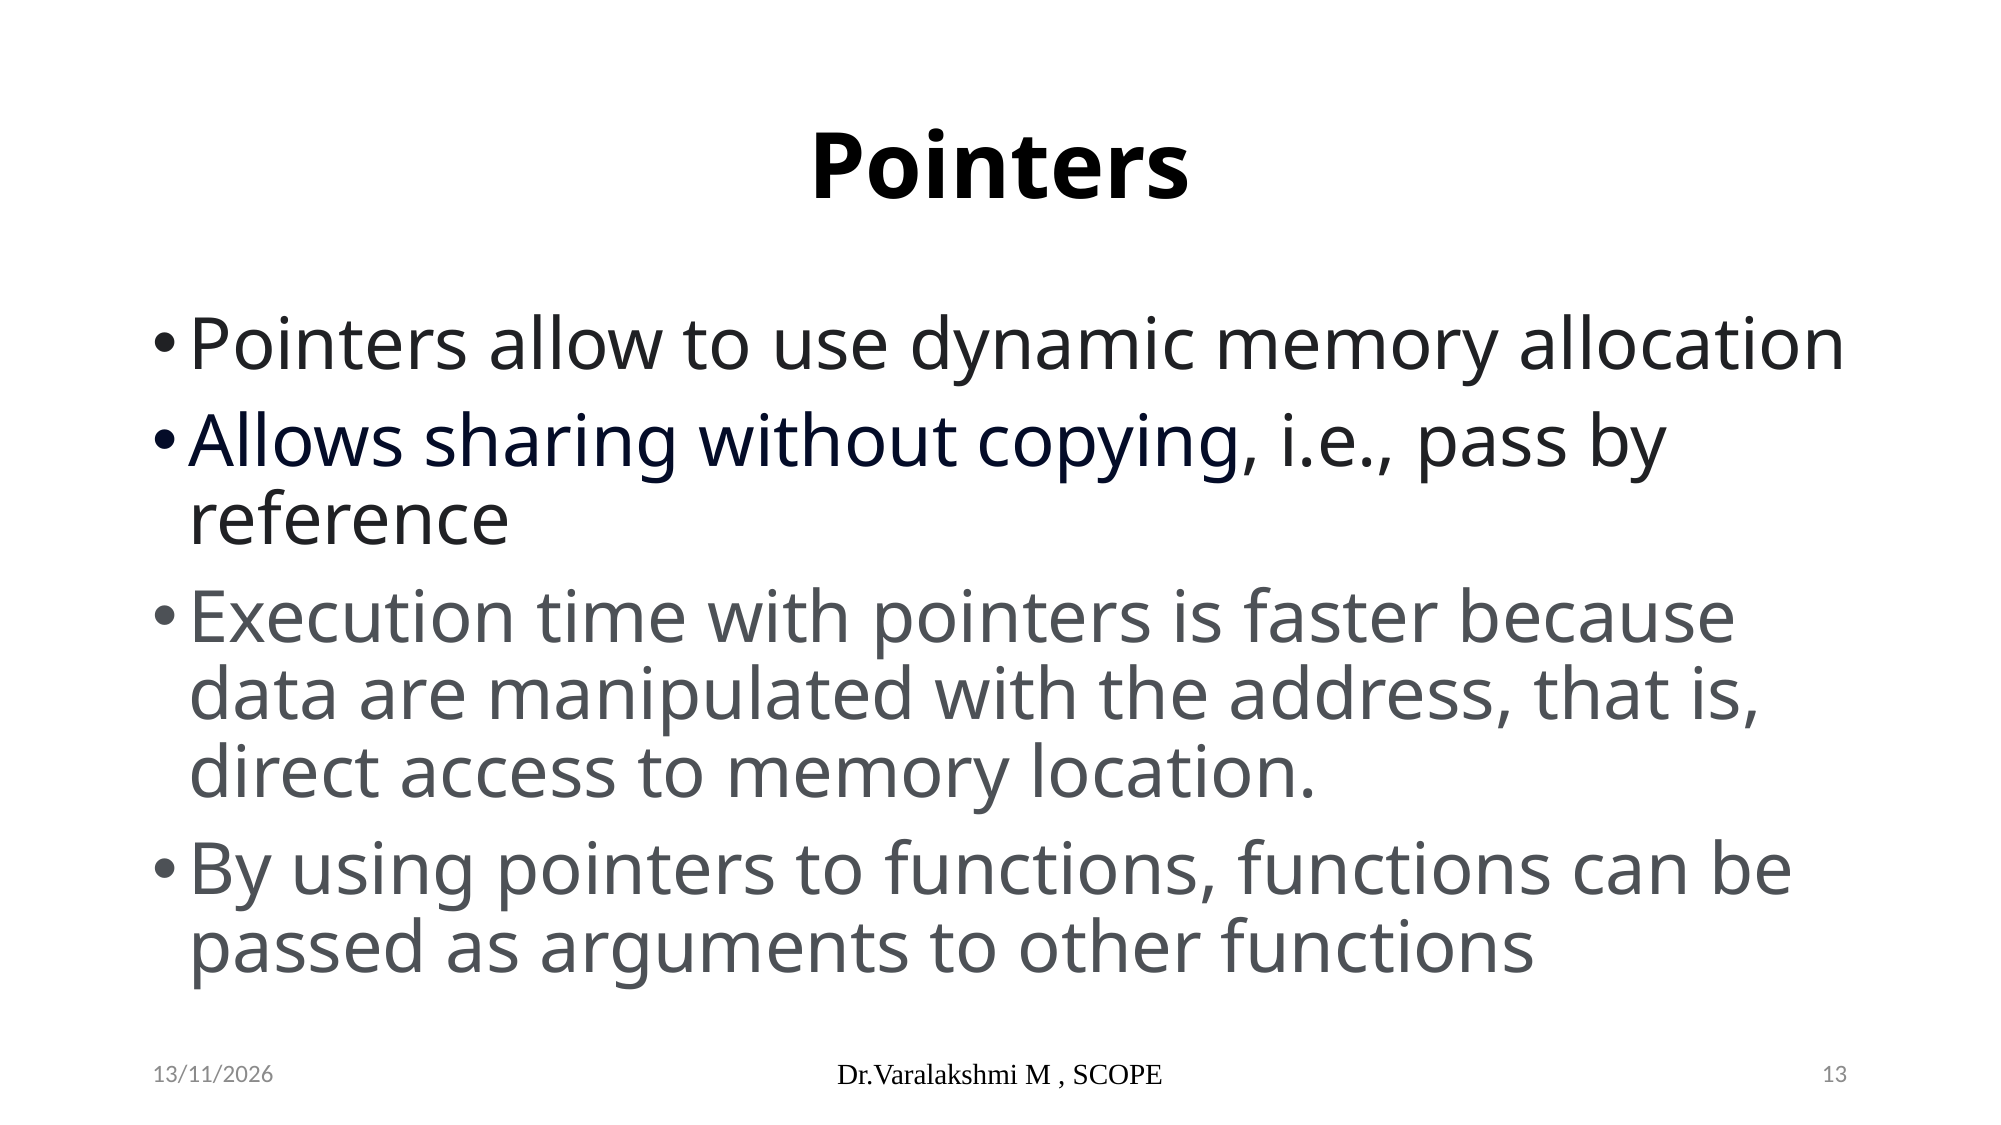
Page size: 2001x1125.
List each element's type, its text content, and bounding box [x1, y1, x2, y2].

slide_number 13 [1412, 1042, 1863, 1103]
footer Dr.Varalakshmi M , SCOPE [662, 1042, 1338, 1103]
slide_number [137, 1042, 588, 1103]
title Pointers [137, 59, 1863, 278]
list Pointers allow to use dynamic memory allocation Allows sharing without copying, i.e., pass by reference Execution time with pointers is faster because data are manipulated with the address, that is, direct access to memory location. By using pointers to functions, functions can be passed as arguments to other functions [137, 299, 1863, 1014]
